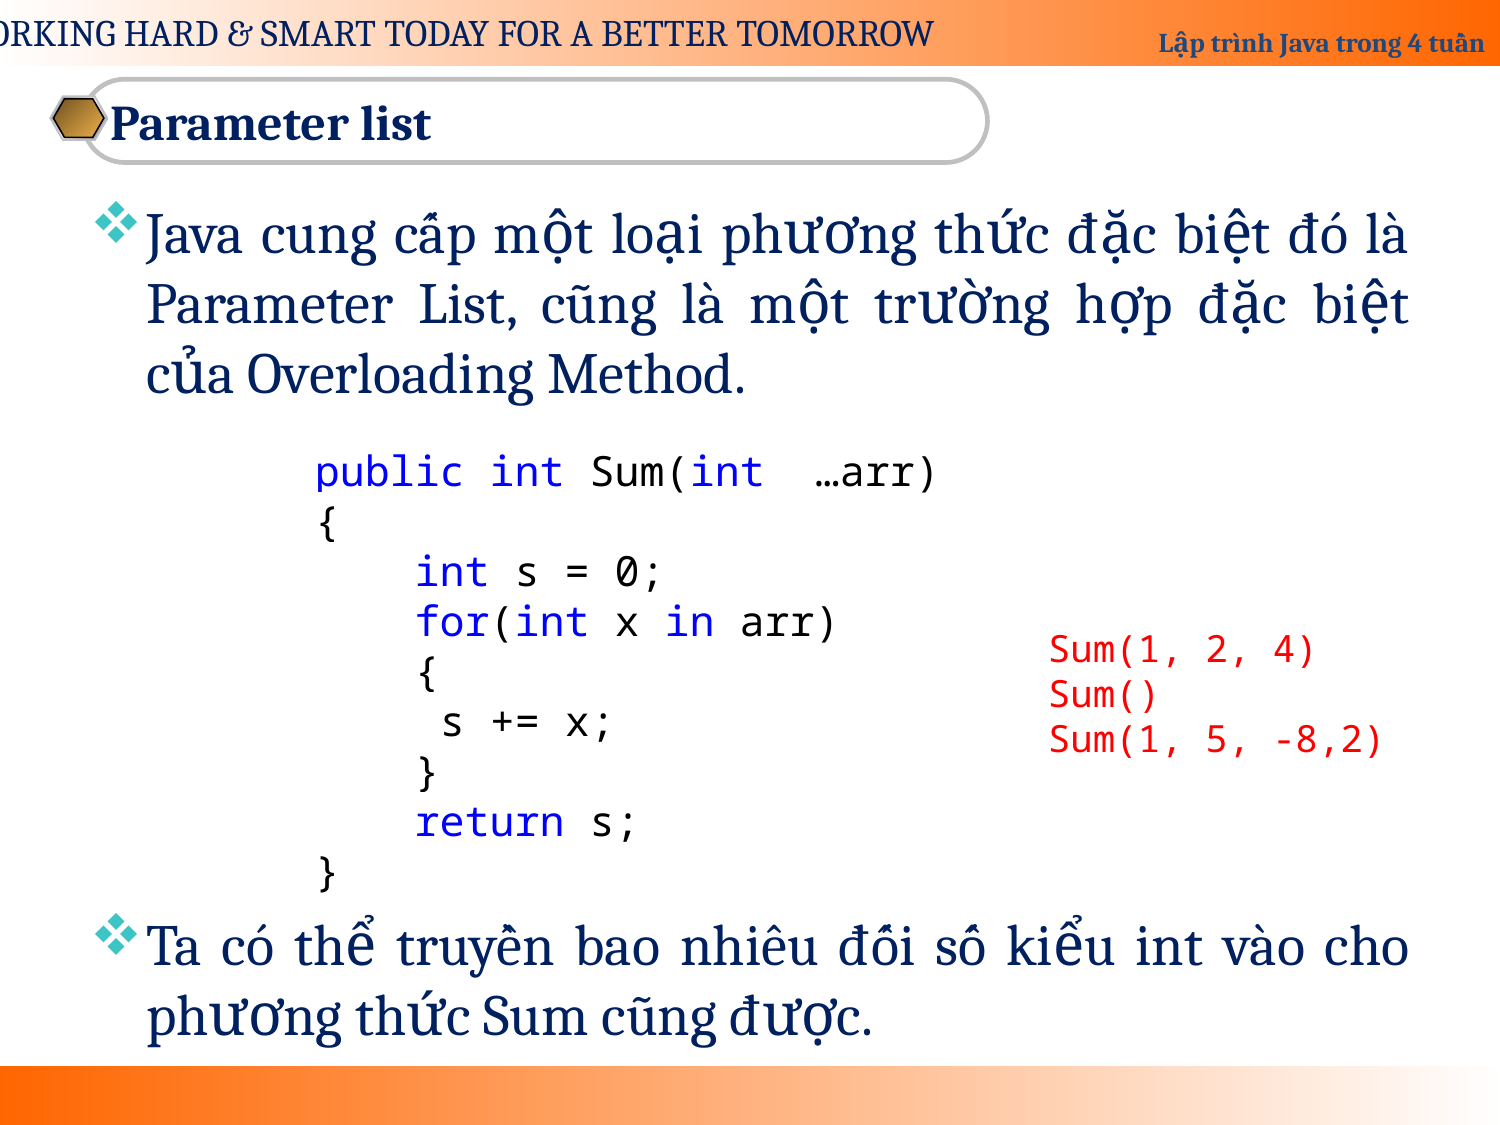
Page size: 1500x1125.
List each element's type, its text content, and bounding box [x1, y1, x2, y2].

text_box Sum(1, 2, 4) Sum() Sum(1, 5, -8,2) [1033, 617, 1401, 768]
text_box Java cung cấp một loại phương thức đặc biệt đó là Parameter List, cũng là một trường hợp đặc biệt của Overloading Method. Ta có thể truyền bao nhiêu đối số kiểu int vào cho phương thức Sum cũng được. [74, 187, 1425, 1049]
text_box public int Sum(int …arr) { int s = 0; for(int x in arr) { s += x; } return s; } [299, 437, 1350, 903]
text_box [49, 78, 988, 163]
